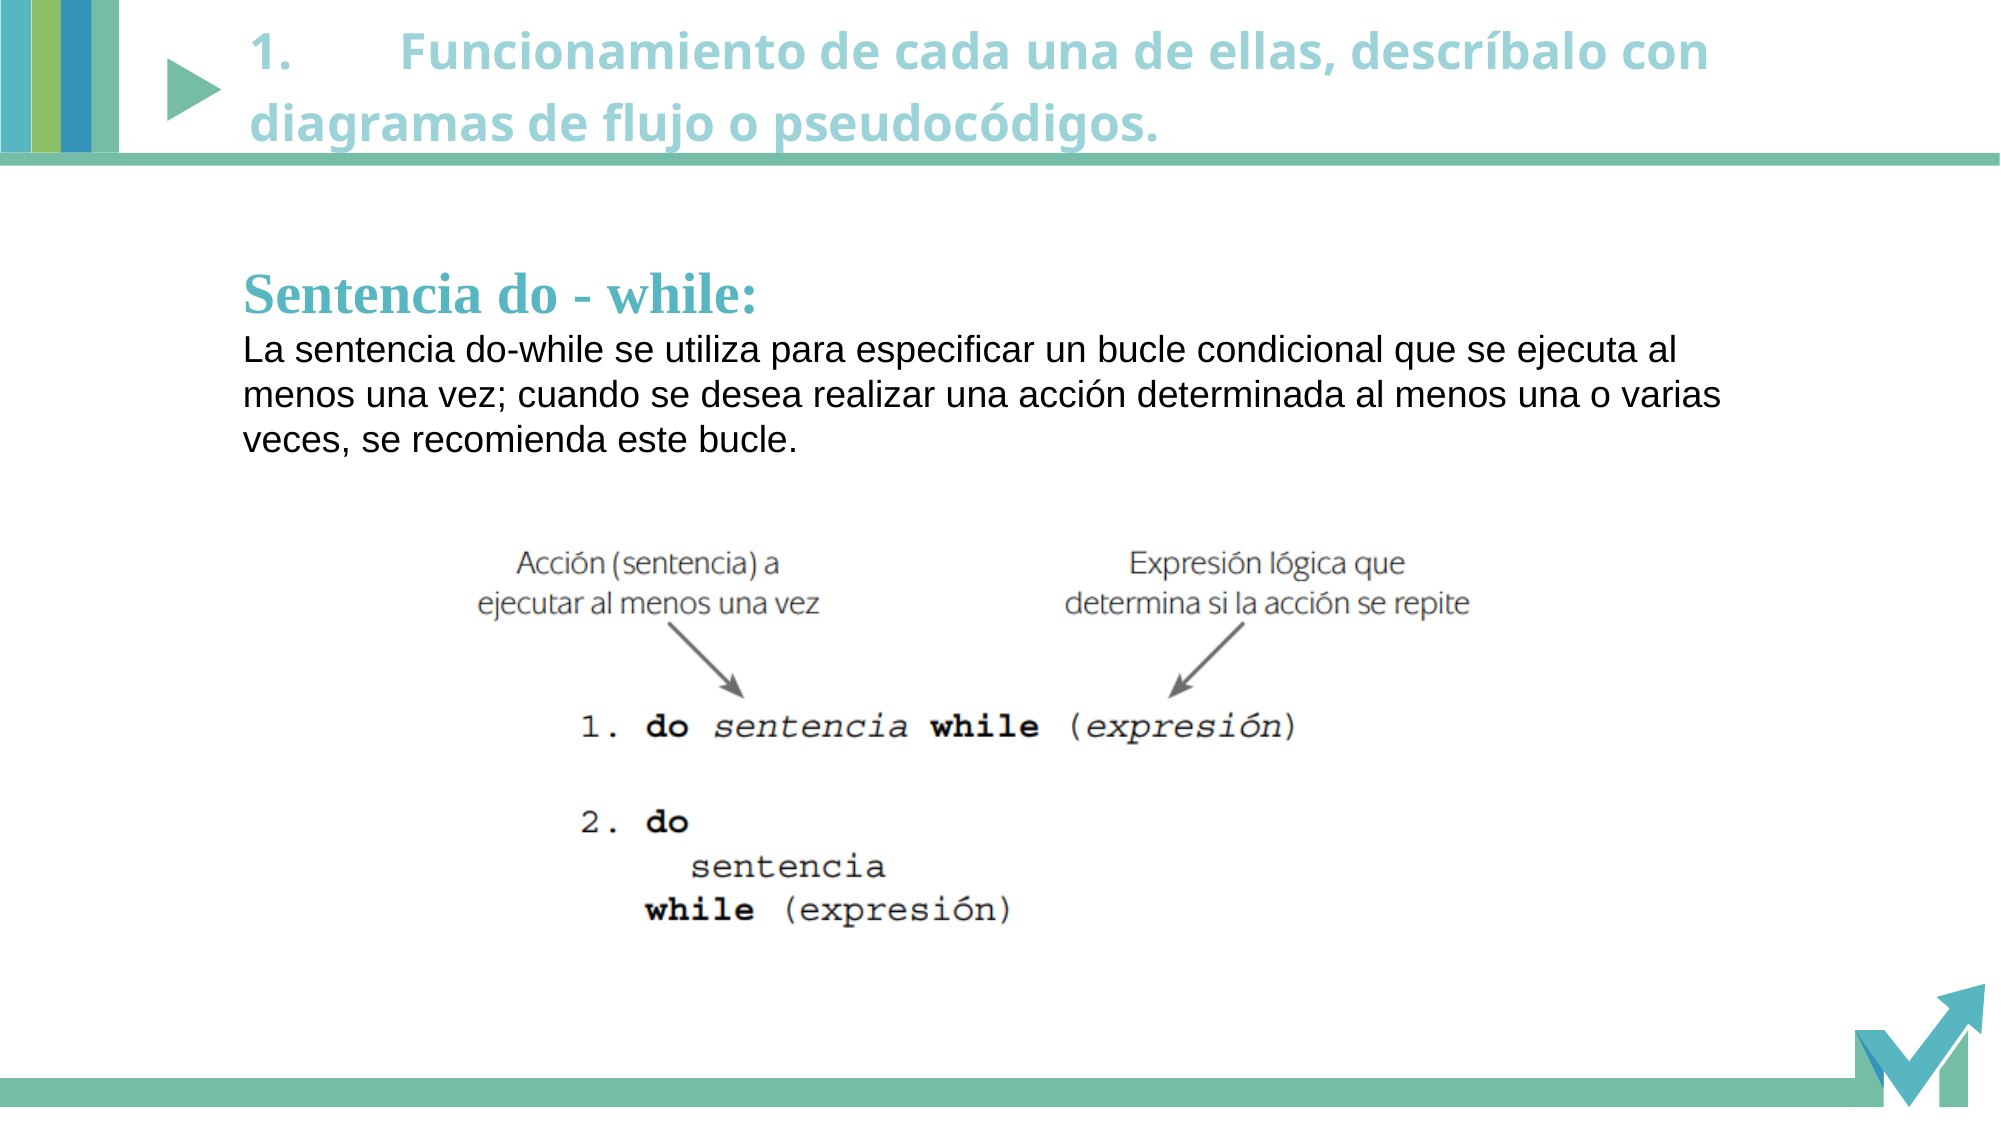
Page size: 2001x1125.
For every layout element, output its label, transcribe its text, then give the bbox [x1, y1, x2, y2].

text_box Sentencia do - while: La sentencia do-while se utiliza para especificar un bucle condicional que se ejecuta al menos una vez; cuando se desea realizar una acción determinada al menos una o varias veces, se recomienda este bucle. [227, 248, 1756, 468]
text_box 1. Funcionamiento de cada una de ellas, descríbalo con diagramas de flujo o pseudocódigos. [235, 0, 1961, 159]
picture [429, 529, 1553, 948]
